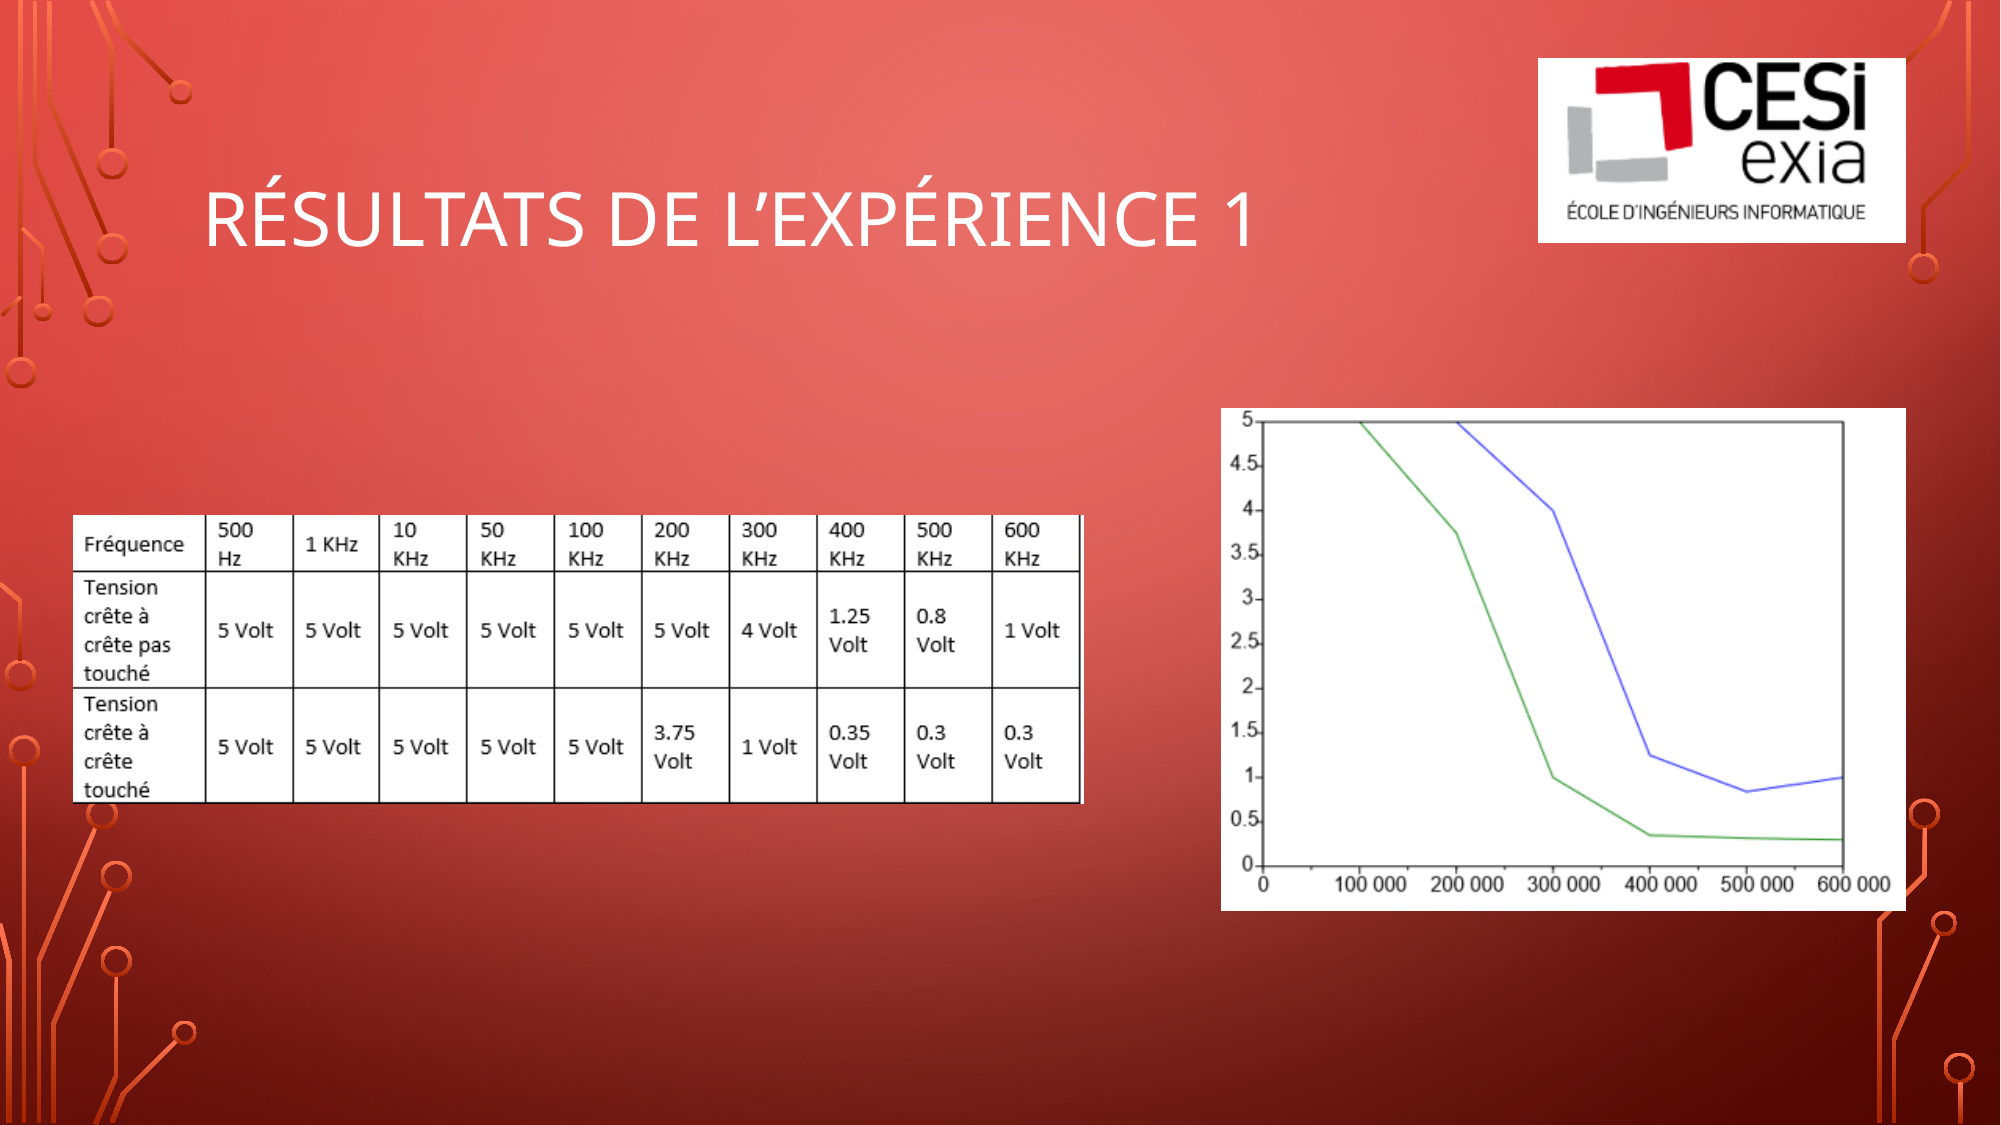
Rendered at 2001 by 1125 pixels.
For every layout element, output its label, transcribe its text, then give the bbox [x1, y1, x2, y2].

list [1220, 408, 1906, 911]
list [73, 515, 1084, 804]
picture [1538, 58, 1906, 244]
title Résultats de l’expérience 1 [187, 101, 1813, 344]
